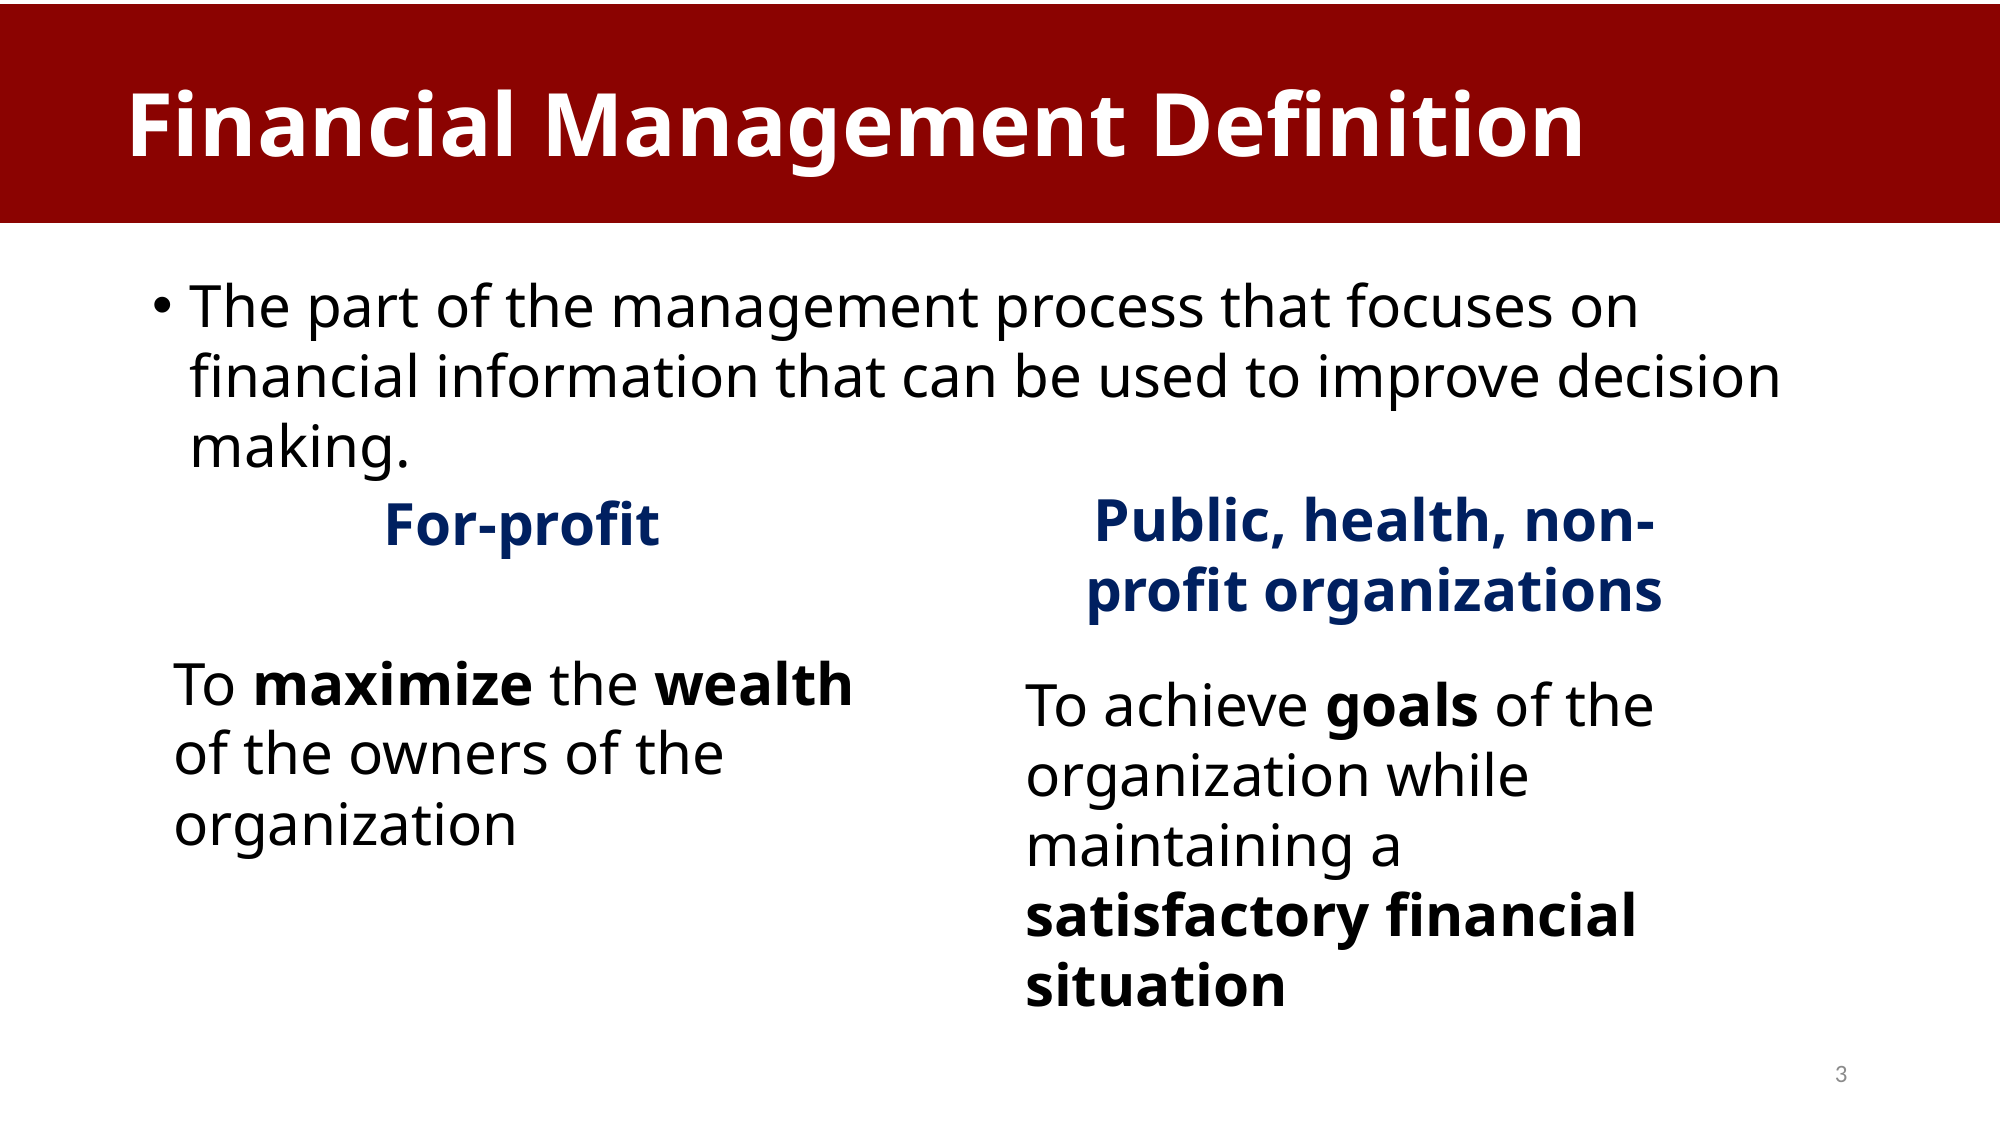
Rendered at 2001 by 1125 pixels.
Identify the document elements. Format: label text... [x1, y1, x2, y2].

text_box For-profit To maximize the wealth of the owners of the organization [158, 479, 887, 864]
list The part of the management process that focuses on financial information that can be used to improve decision making. [137, 261, 1863, 1027]
title Financial Management Definition [109, 19, 1835, 238]
text_box Public, health, non-profit organizations To achieve goals of the organization while maintaining a satisfactory financial situation [1010, 475, 1738, 1026]
text_box [0, 4, 2000, 223]
slide_number 3 [1412, 1042, 1863, 1103]
